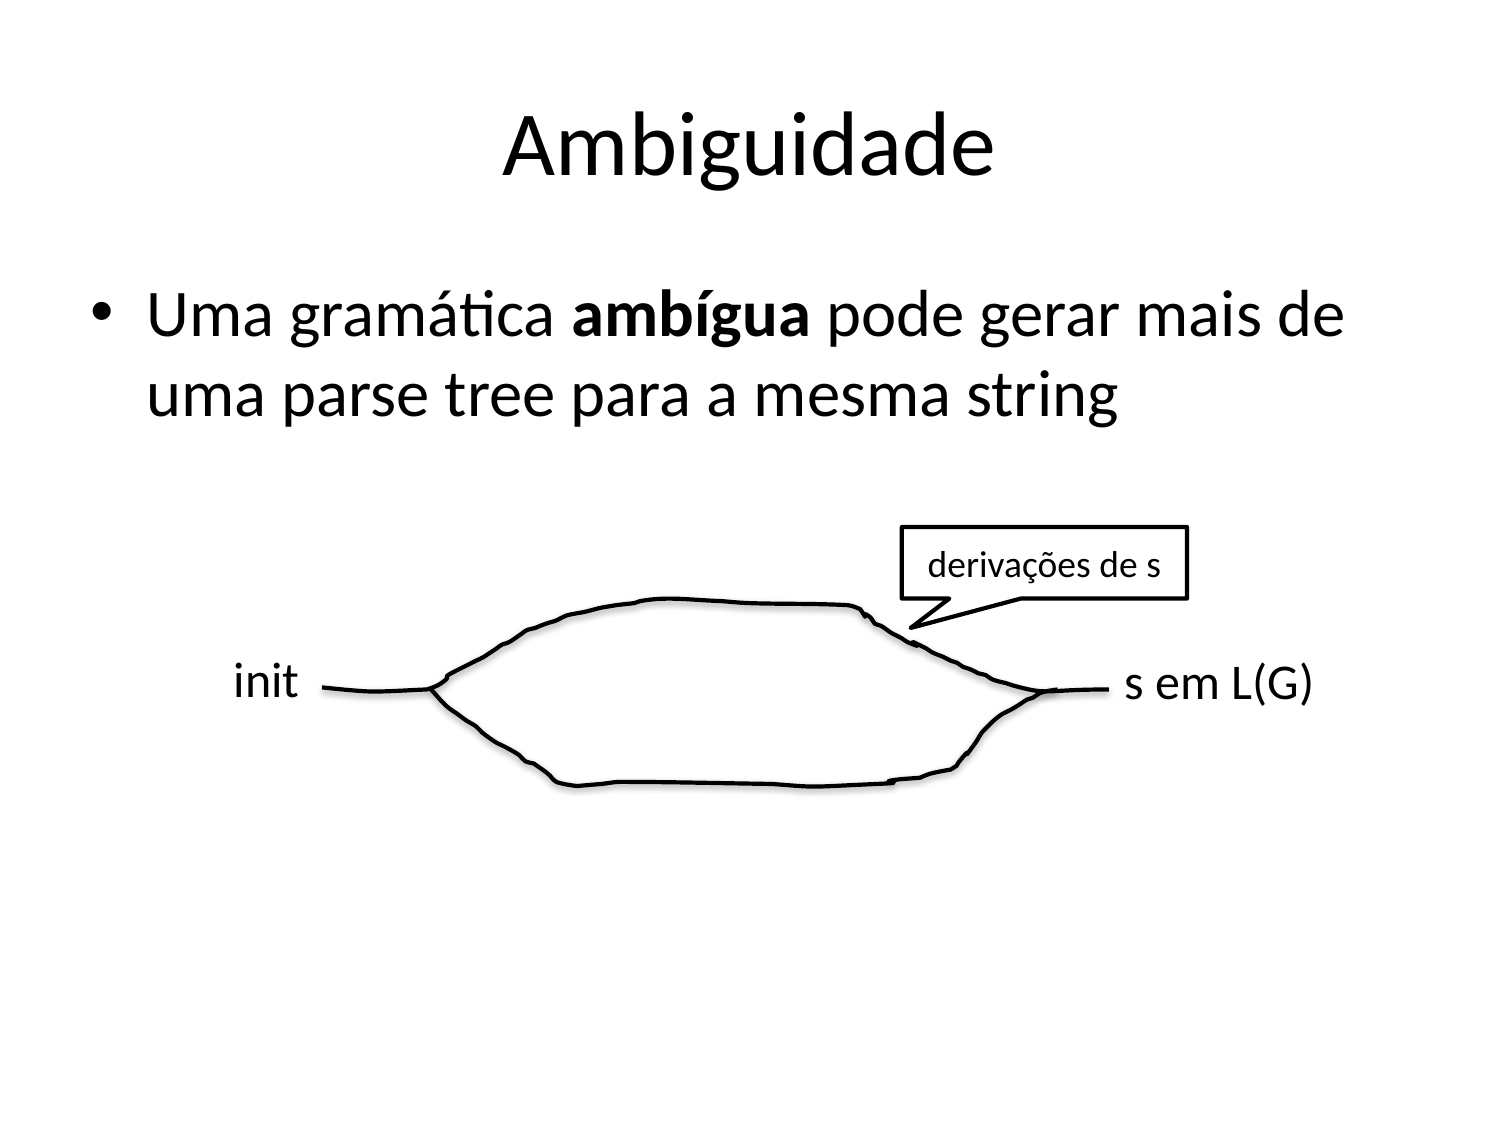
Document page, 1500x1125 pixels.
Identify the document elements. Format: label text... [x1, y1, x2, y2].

list Uma gramática ambígua pode gerar mais de uma parse tree para a mesma string [75, 262, 1425, 1005]
text_box [1059, 687, 1109, 693]
text_box derivações de s [899, 524, 1190, 631]
title Ambiguidade [75, 45, 1425, 233]
text_box init [218, 640, 315, 715]
text_box s em L(G) [1110, 641, 1330, 717]
text_box [321, 596, 1028, 694]
text_box [429, 687, 1058, 789]
